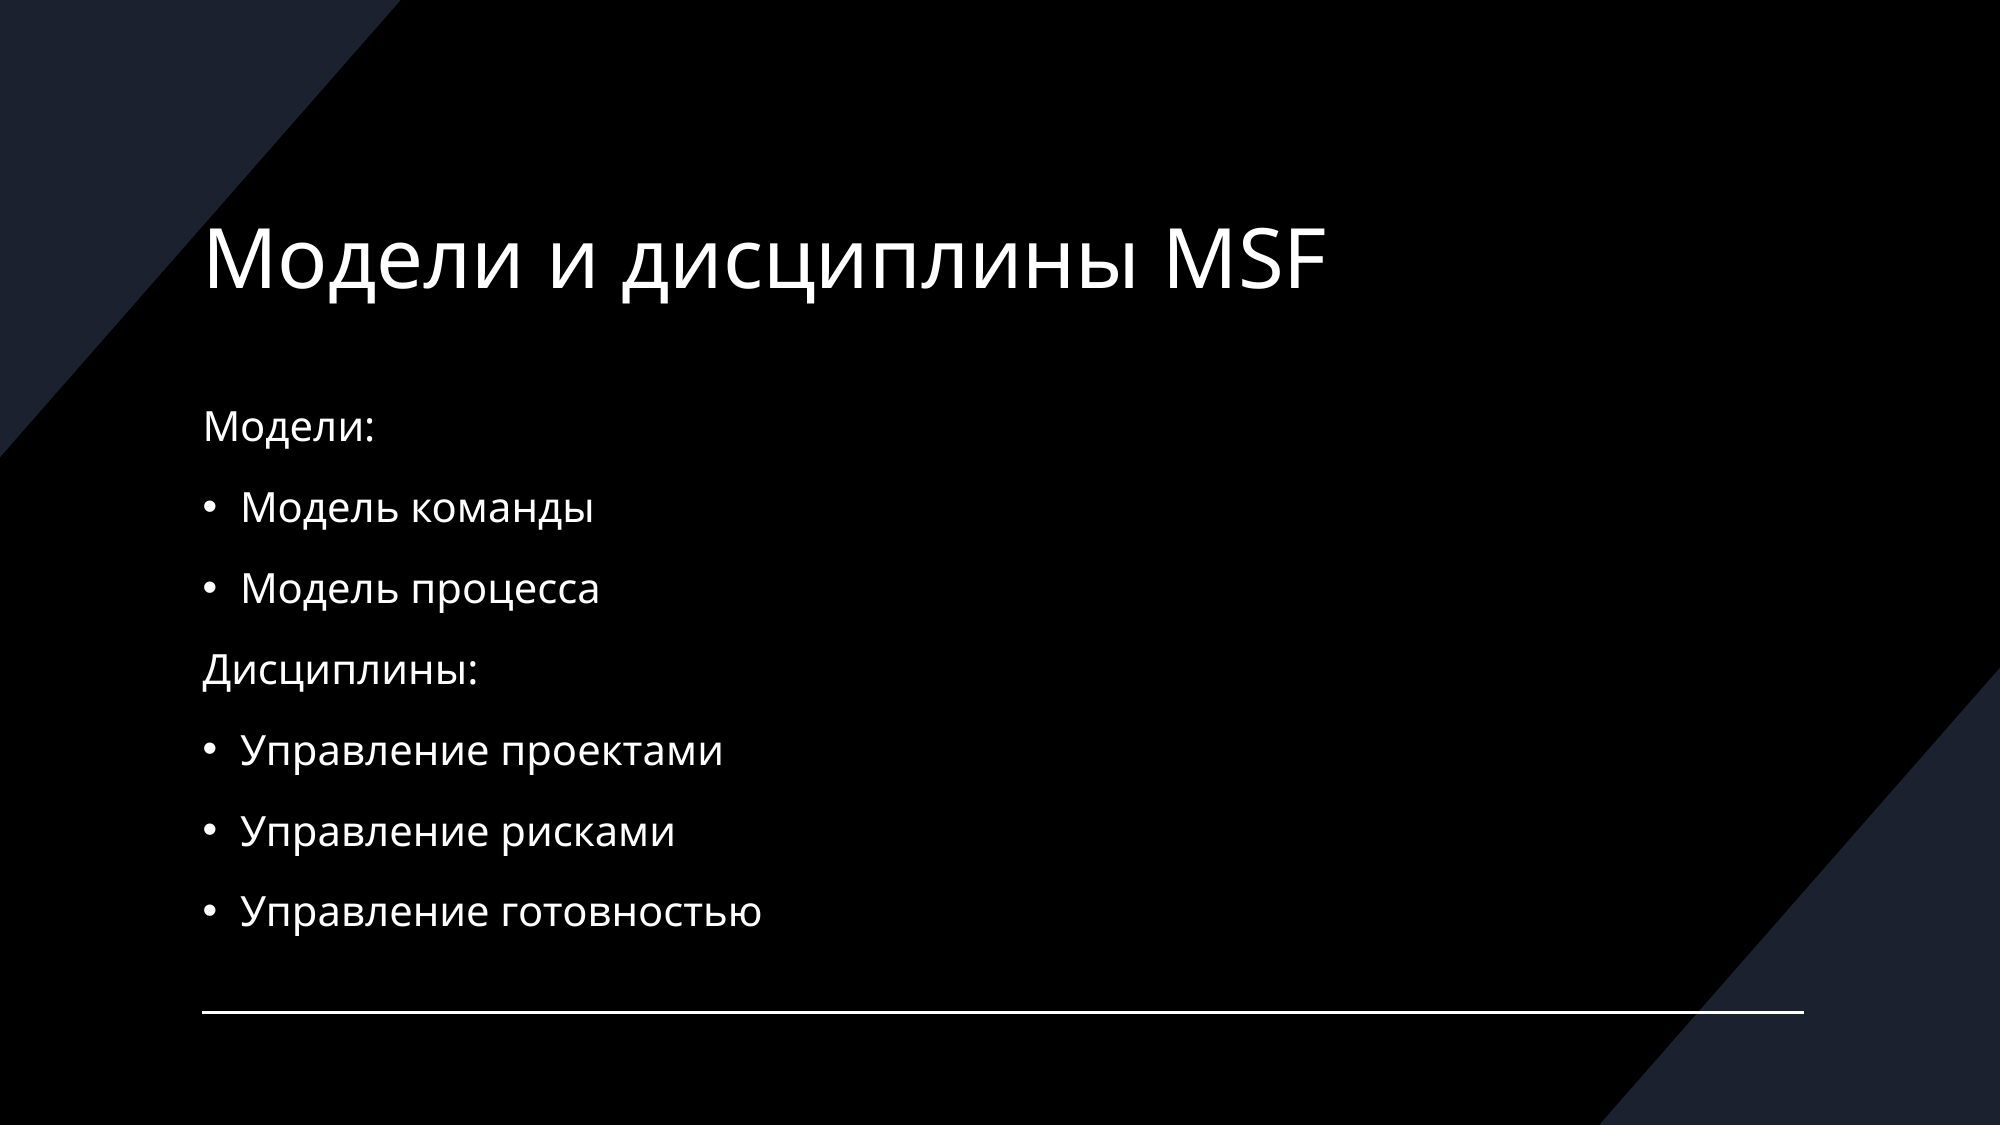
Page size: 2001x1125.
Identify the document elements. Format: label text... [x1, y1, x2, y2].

list Модели: Модель команды Модель процесса Дисциплины: Управление проектами Управление рисками Управление готовностью [187, 382, 1813, 968]
title Модели и дисциплины MSF [187, 143, 1813, 367]
